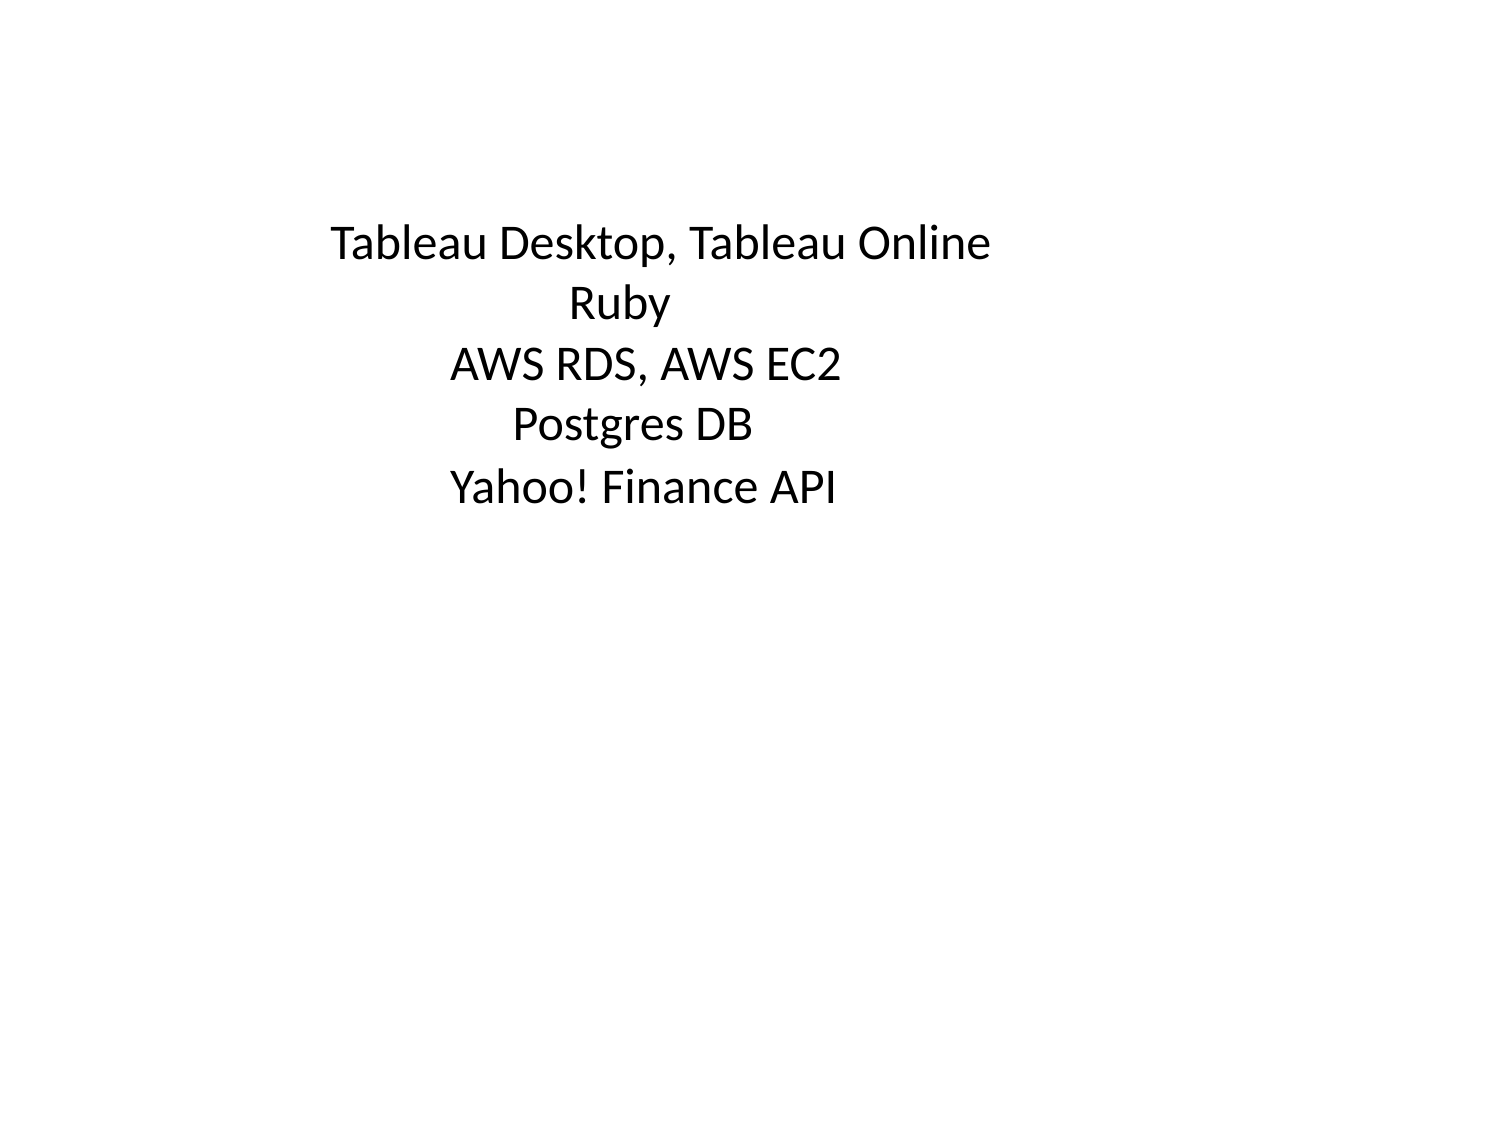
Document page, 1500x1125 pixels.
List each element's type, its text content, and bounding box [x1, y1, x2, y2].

text_box Postgres DB [497, 398, 1473, 459]
text_box Ruby [554, 262, 1264, 338]
text_box AWS RDS, AWS EC2 [435, 322, 1474, 398]
text_box Tableau Desktop, Tableau Online [315, 201, 1086, 277]
text_box Yahoo! Finance API [435, 446, 949, 521]
